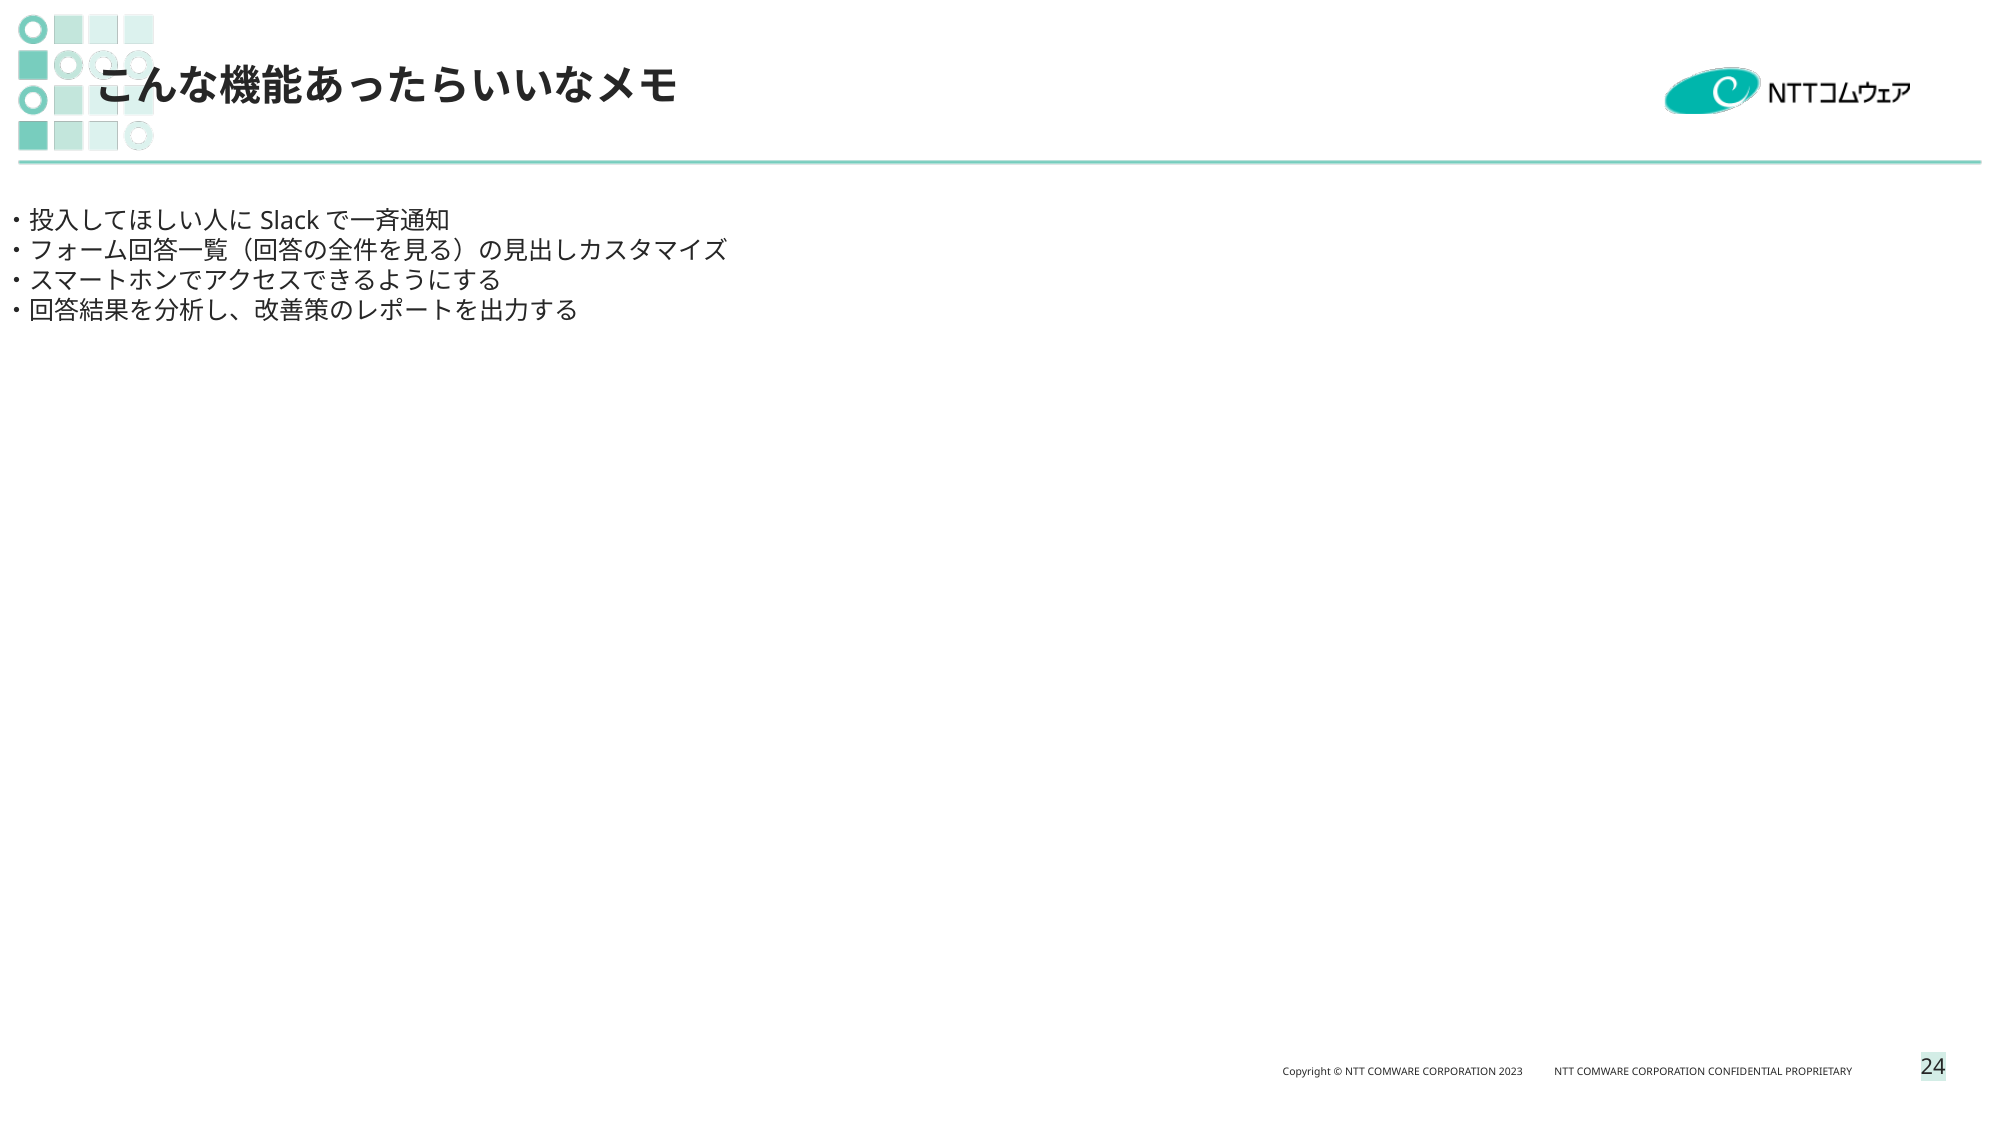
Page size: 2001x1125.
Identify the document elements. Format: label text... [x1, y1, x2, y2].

text_box ・投入してほしい人にSlackで一斉通知 ・フォーム回答一覧（回答の全件を見る）の見出しカスタマイズ ・スマートホンでアクセスできるようにする ・回答結果を分析し、改善策のレポートを出力する [0, 197, 743, 332]
slide_number 23 [1510, 1038, 1961, 1098]
picture [0, 0, 2000, 181]
title こんな機能あったらいいなメモ [94, 55, 1665, 115]
